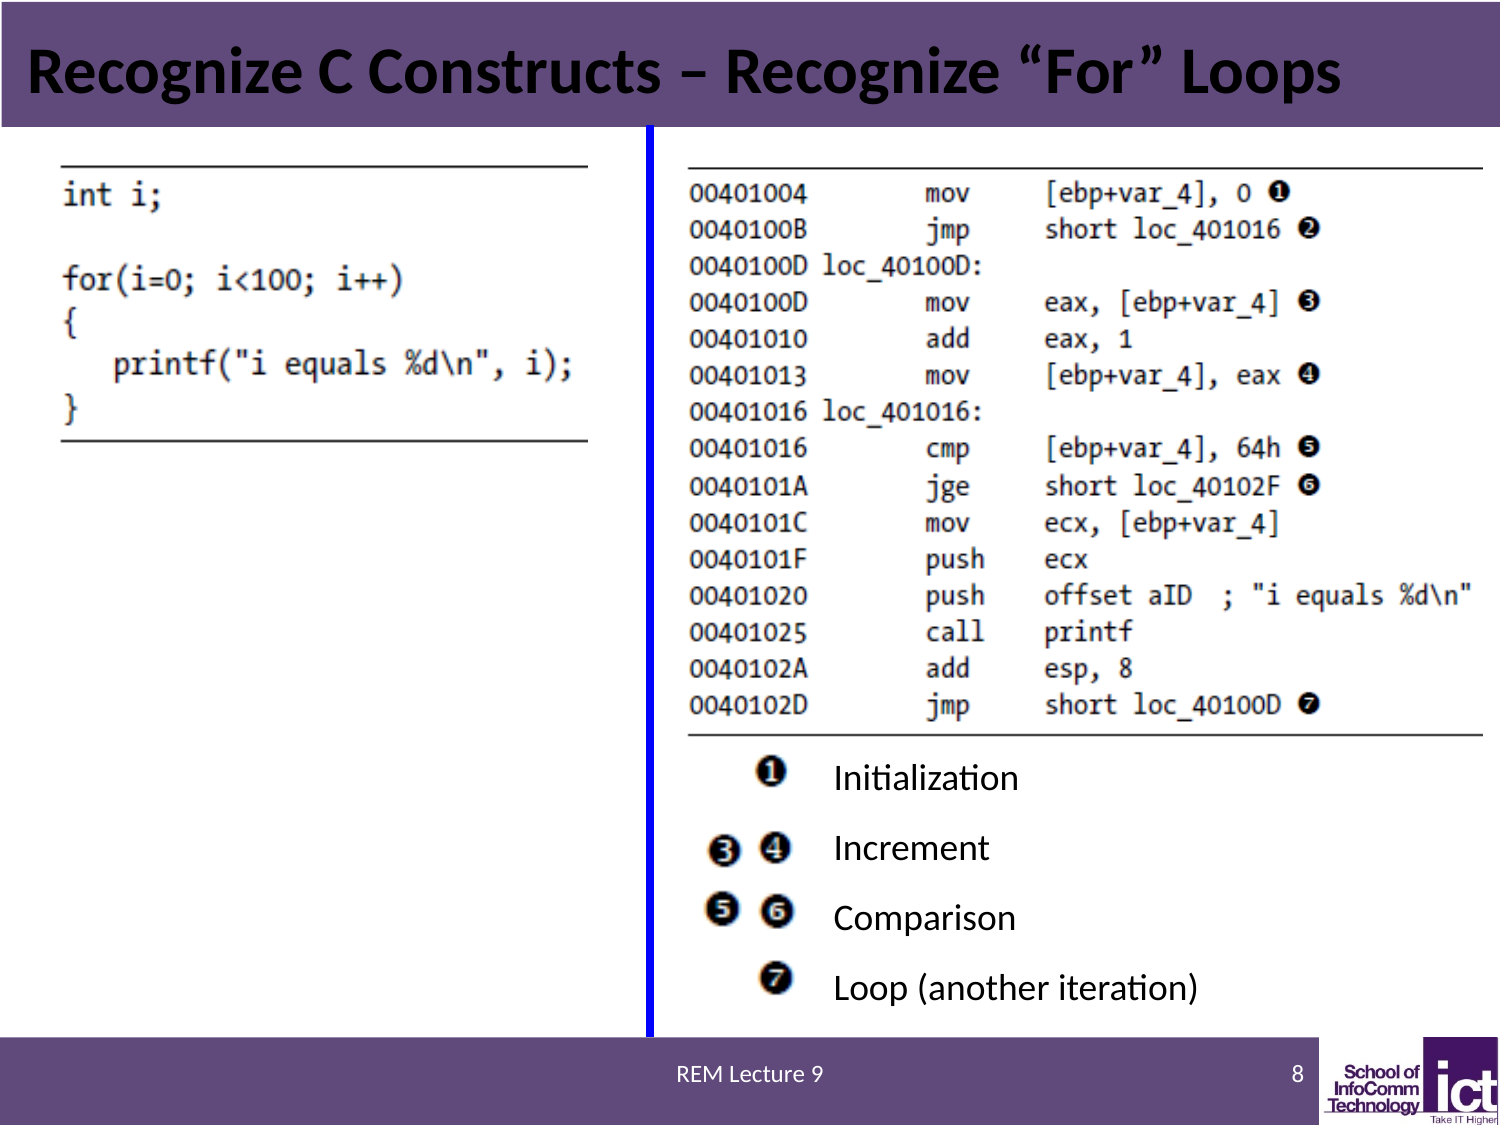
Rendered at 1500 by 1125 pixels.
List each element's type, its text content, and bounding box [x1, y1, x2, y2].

slide_number 8 [1037, 1042, 1320, 1103]
title Recognize C Constructs – Recognize “For” Loops [12, 13, 1500, 119]
footer REM Lecture 9 [512, 1042, 988, 1103]
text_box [688, 742, 1294, 1019]
picture [54, 162, 588, 449]
picture [682, 166, 1484, 740]
picture [1319, 1037, 1497, 1125]
